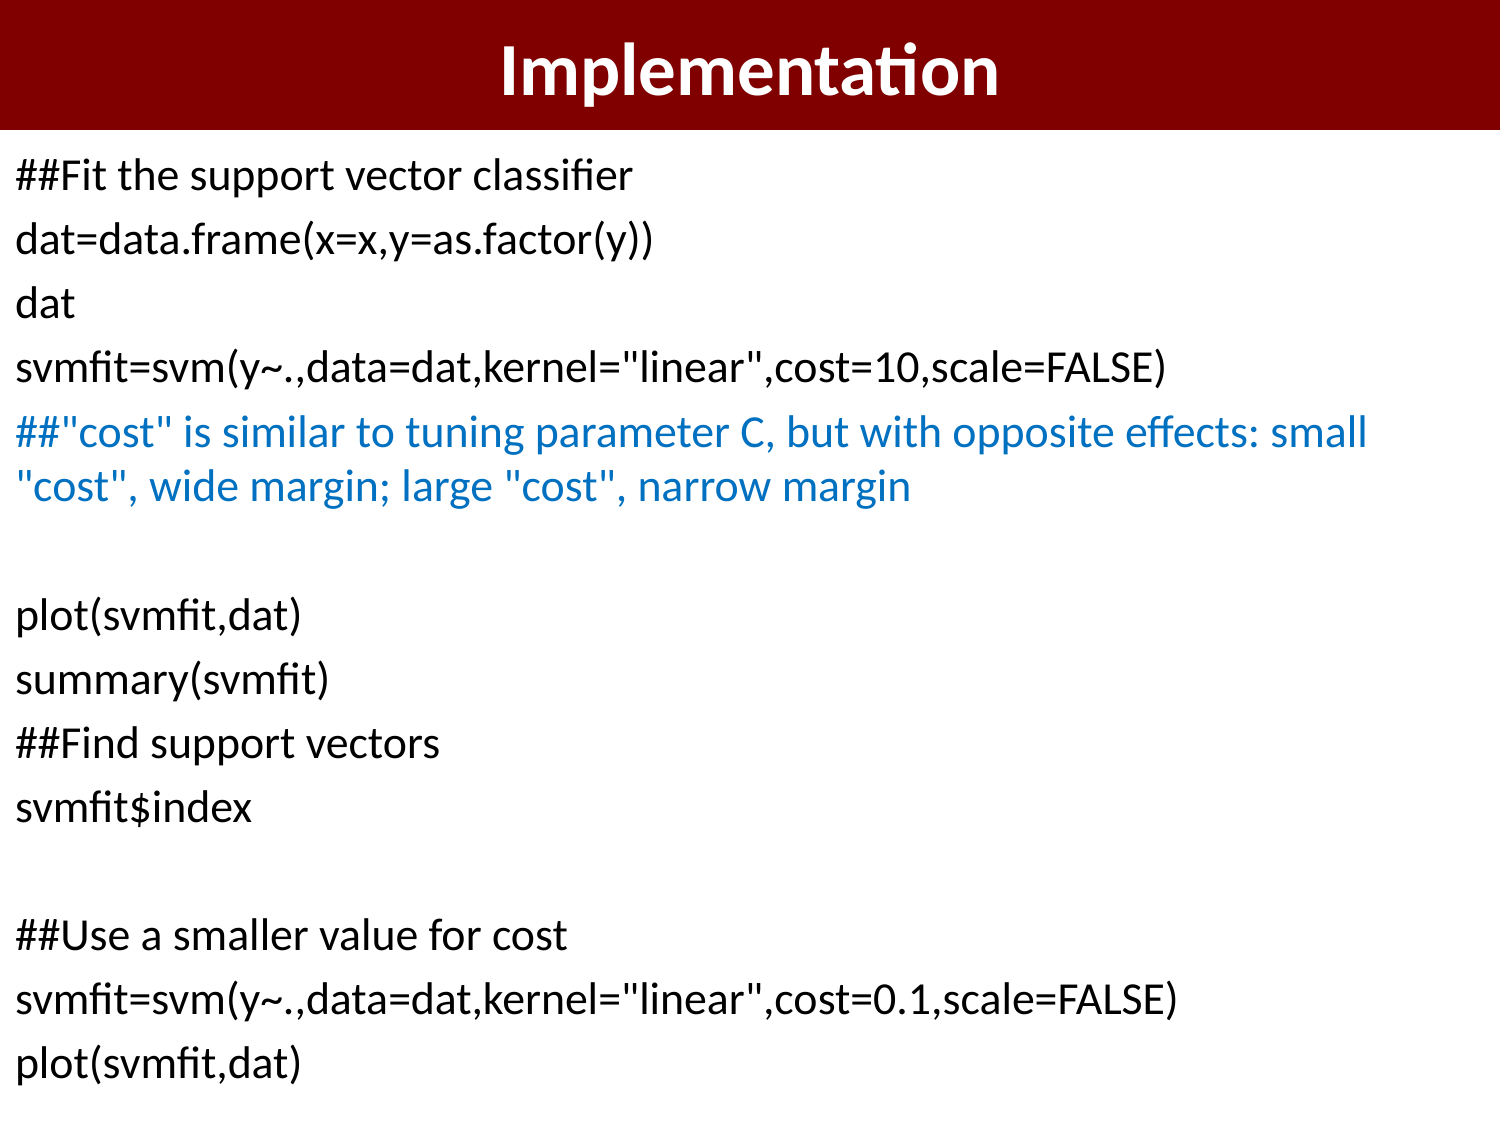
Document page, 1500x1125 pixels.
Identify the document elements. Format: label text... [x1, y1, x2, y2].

title Implementation [0, 0, 1500, 130]
list ##Fit the support vector classifier dat=data.frame(x=x,y=as.factor(y)) dat svmfit=svm(y~.,data=dat,kernel="linear",cost=10,scale=FALSE) ##"cost" is similar to tuning parameter C, but with opposite effects: small "cost", wide margin; large "cost", narrow margin plot(svmfit,dat) summary(svmfit) ##Find support vectors svmfit$index ##Use a smaller value for cost svmfit=svm(y~.,data=dat,kernel="linear",cost=0.1,scale=FALSE) plot(svmfit,dat) [0, 137, 1500, 1125]
